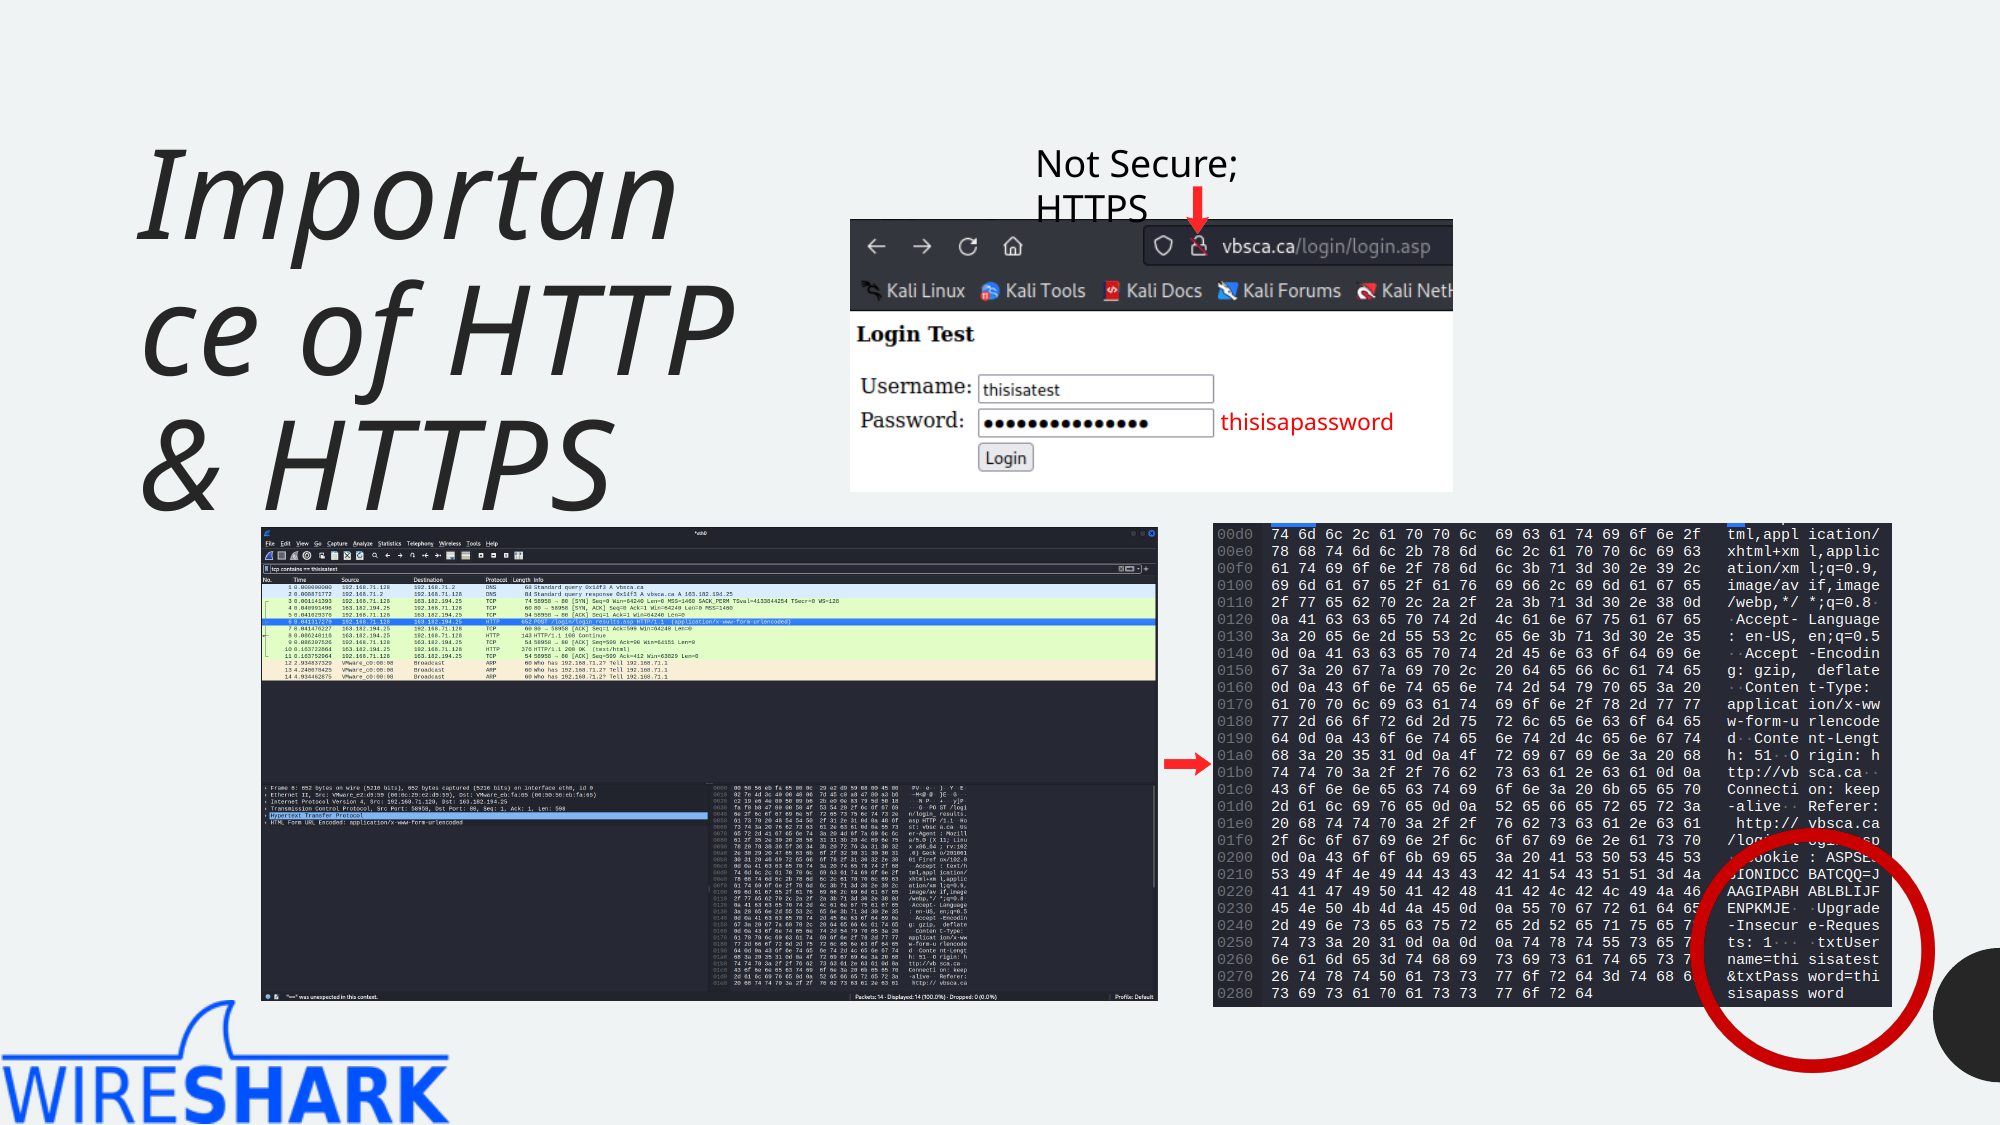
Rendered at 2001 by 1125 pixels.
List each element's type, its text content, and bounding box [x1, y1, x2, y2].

picture [850, 184, 1453, 492]
picture [1160, 523, 1935, 1073]
title Importance of HTTP & HTTPS [124, 124, 753, 905]
list [850, 149, 1875, 905]
picture [0, 527, 1158, 1124]
text_box Not Secure; HTTPS [1020, 132, 1375, 219]
